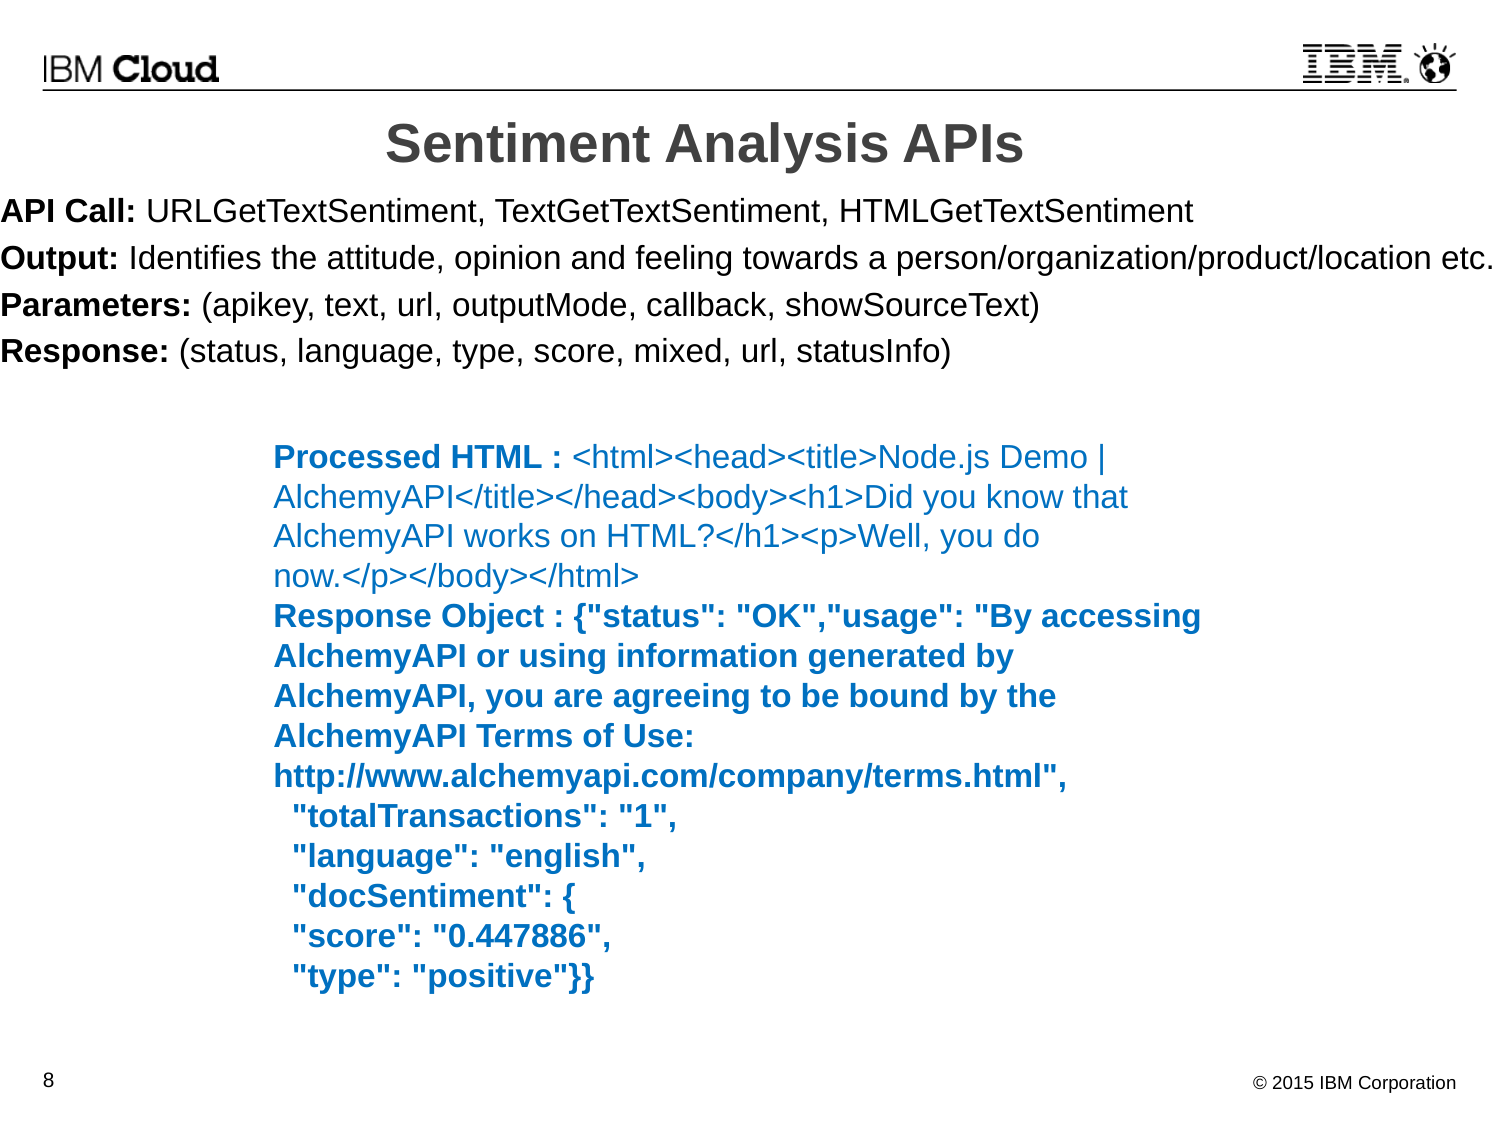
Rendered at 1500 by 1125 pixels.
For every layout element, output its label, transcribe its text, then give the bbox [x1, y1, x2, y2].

picture [1303, 43, 1456, 83]
list API Call: URLGetTextSentiment, TextGetTextSentiment, HTMLGetTextSentiment Output: Identifies the attitude, opinion and feeling towards a person/organization/product/location etc. Parameters: (apikey, text, url, outputMode, callback, showSourceText) Response: (status, language, type, score, mixed, url, statusInfo) [0, 189, 1500, 473]
title Sentiment Analysis APIs [187, 61, 1313, 189]
text_box Processed HTML : <html><head><title>Node.js Demo | AlchemyAPI</title></head><body><h1>Did you know that AlchemyAPI works on HTML?</h1><p>Well, you do now.</p></body></html> Response Object : {"status": "OK","usage": "By accessing AlchemyAPI or using information generated by AlchemyAPI, you are agreeing to be bound by the AlchemyAPI Terms of Use: http://www.alchemyapi.com/company/terms.html", "totalTransactions": "1", "language": "english", "docSentiment": { "score": "0.447886", "type": "positive"}} [258, 427, 1242, 1002]
picture [44, 55, 219, 82]
